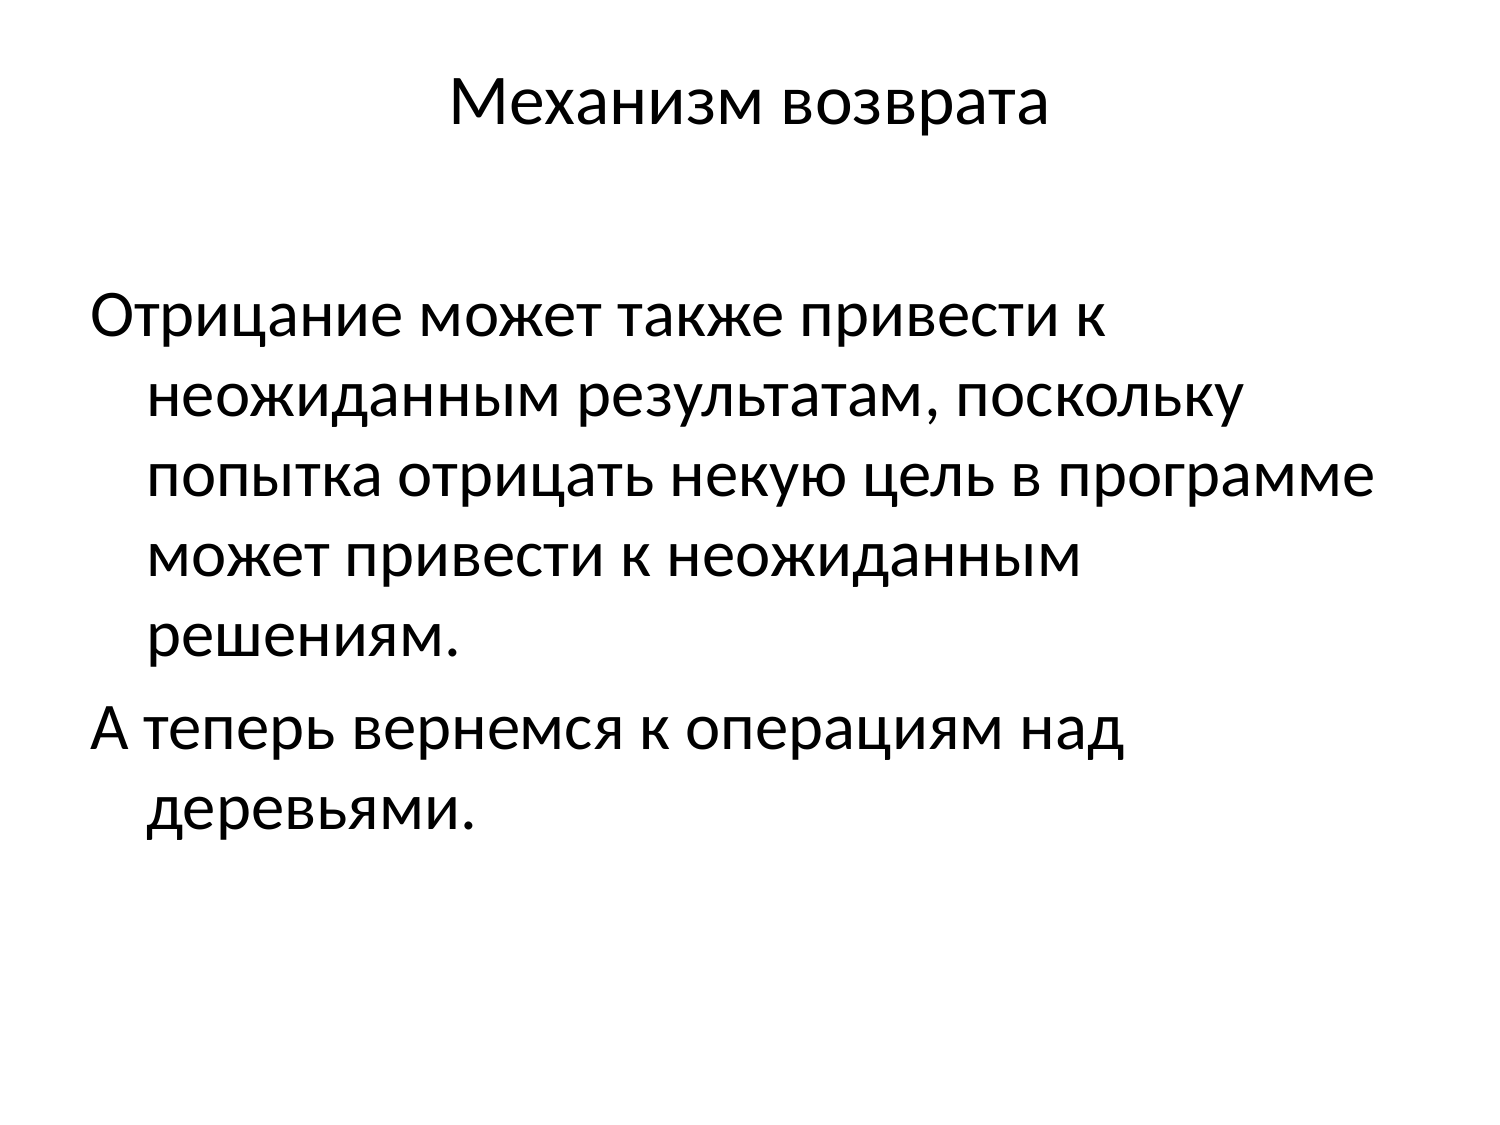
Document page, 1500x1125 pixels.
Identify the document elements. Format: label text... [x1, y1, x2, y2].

list Отрицание может также привести к неожиданным результатам, поскольку попытка отрицать некую цель в программе может привести к неожиданным решениям. А теперь вернемся к операциям над деревьями. [75, 262, 1425, 1005]
title Механизм возврата [75, 45, 1425, 233]
